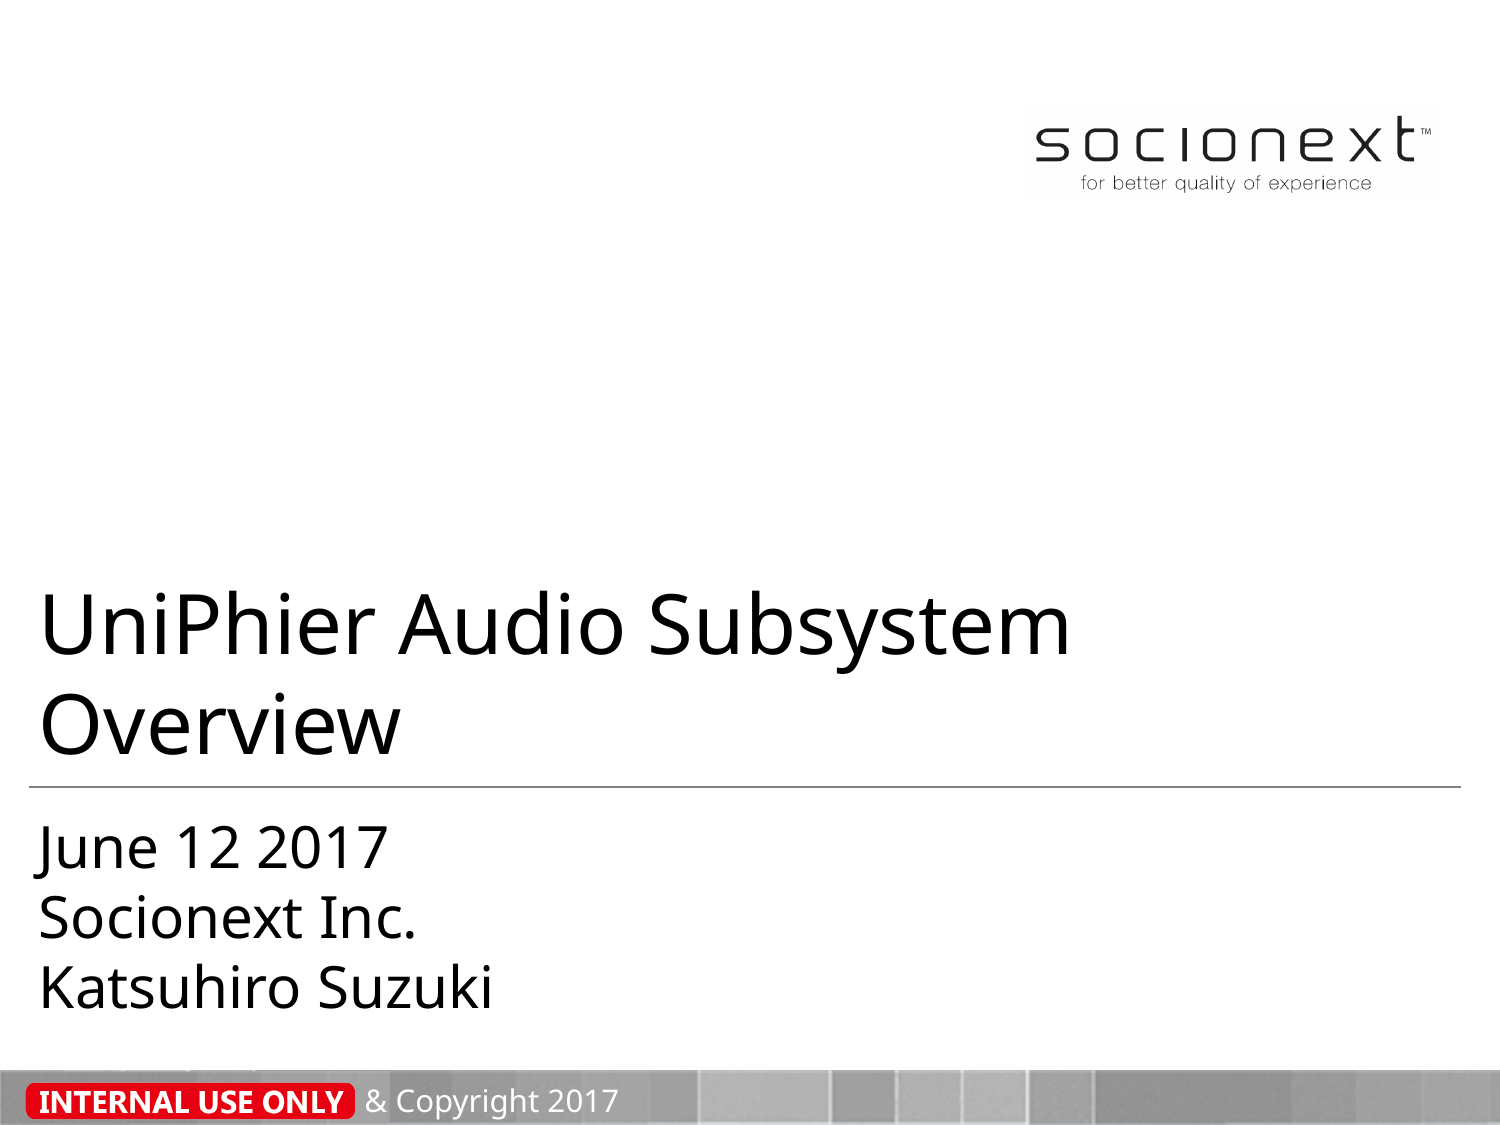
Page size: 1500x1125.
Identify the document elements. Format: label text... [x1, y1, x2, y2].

subtitle June 12 2017 Socionext Inc. Katsuhiro Suzuki [39, 810, 1457, 1043]
title UniPhier Audio Subsystem Overview [39, 562, 1457, 771]
picture [1021, 101, 1441, 204]
footer & Copyright 2017 [349, 1078, 670, 1123]
picture [0, 1070, 1500, 1125]
